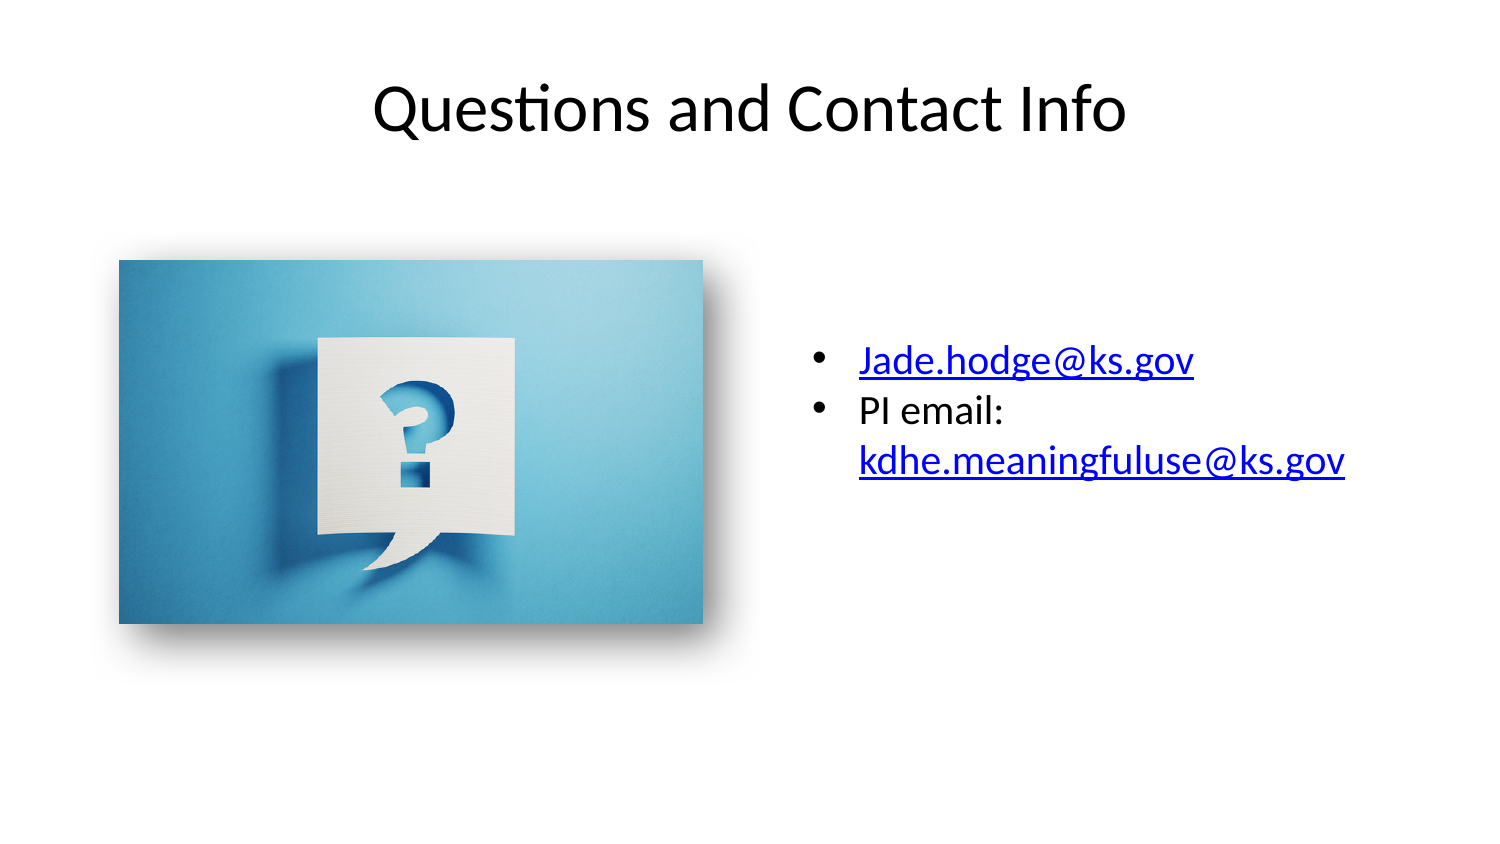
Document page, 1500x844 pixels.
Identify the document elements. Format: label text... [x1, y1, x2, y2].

text_box Jade.hodge@ks.gov PI email: kdhe.meaningfuluse@ks.gov [797, 325, 1381, 535]
picture [119, 259, 703, 625]
title Questions and Contact Info [75, 33, 1425, 175]
